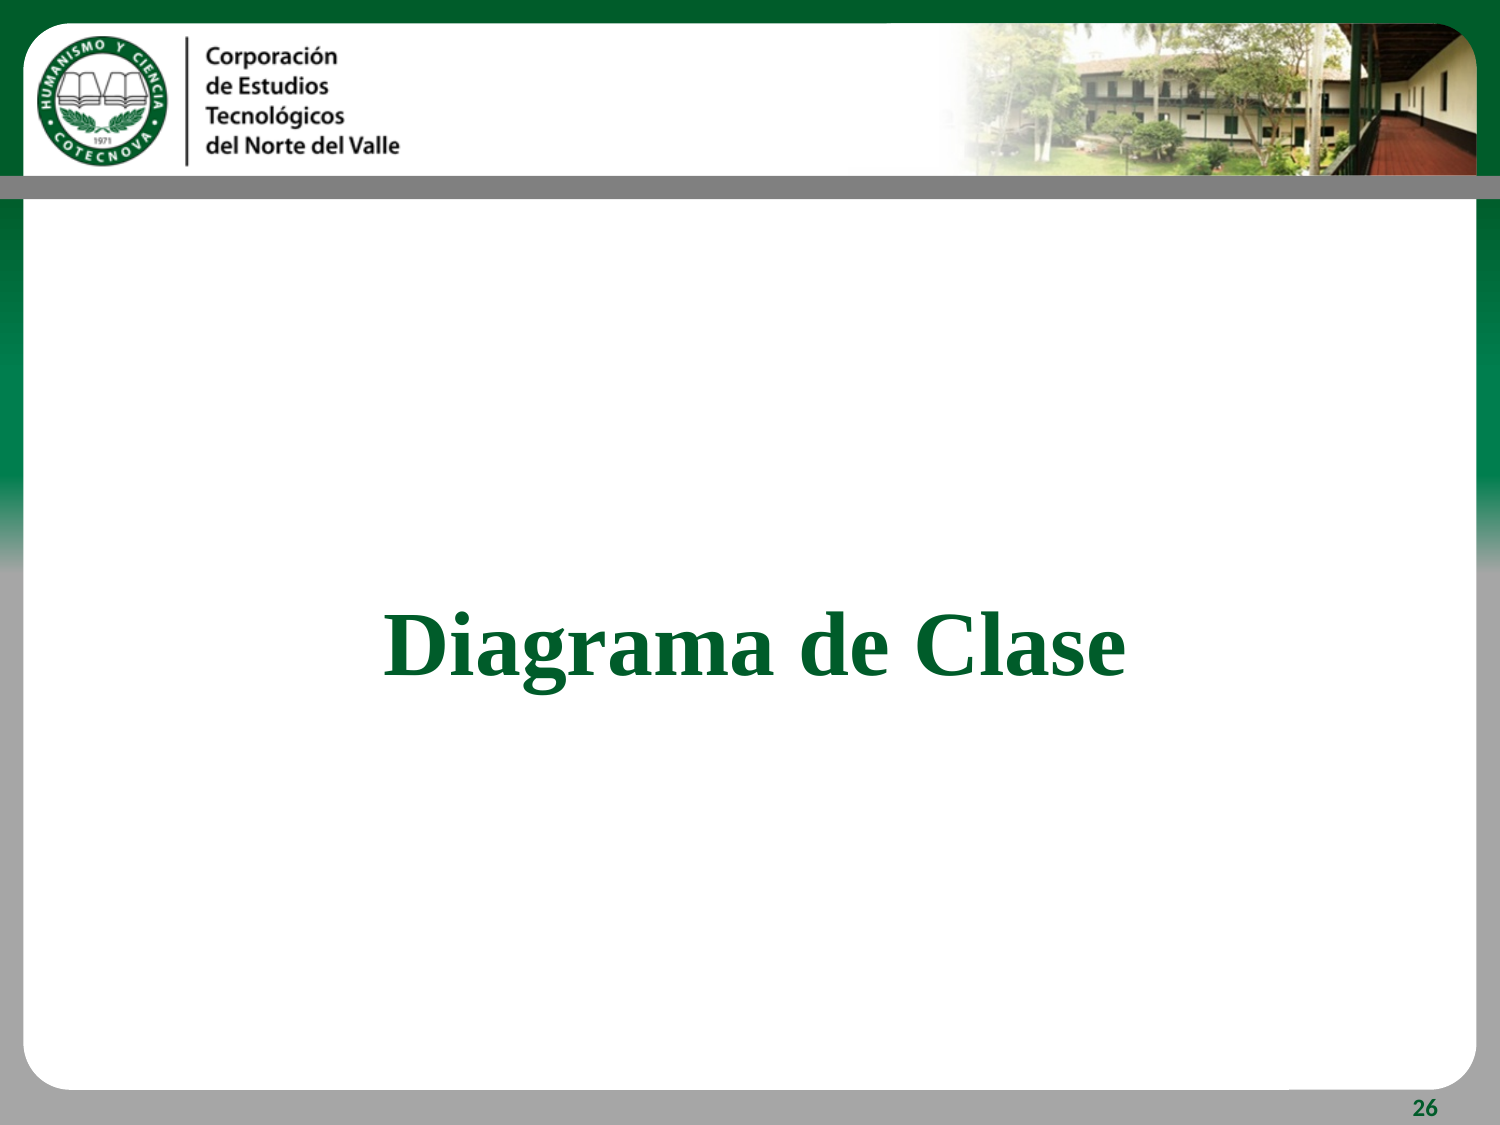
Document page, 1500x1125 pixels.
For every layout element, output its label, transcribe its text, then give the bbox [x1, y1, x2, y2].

picture [848, 23, 1477, 175]
slide_number 26 [1300, 1088, 1454, 1125]
picture [36, 35, 402, 168]
title Diagrama de Clase [29, 574, 1483, 704]
